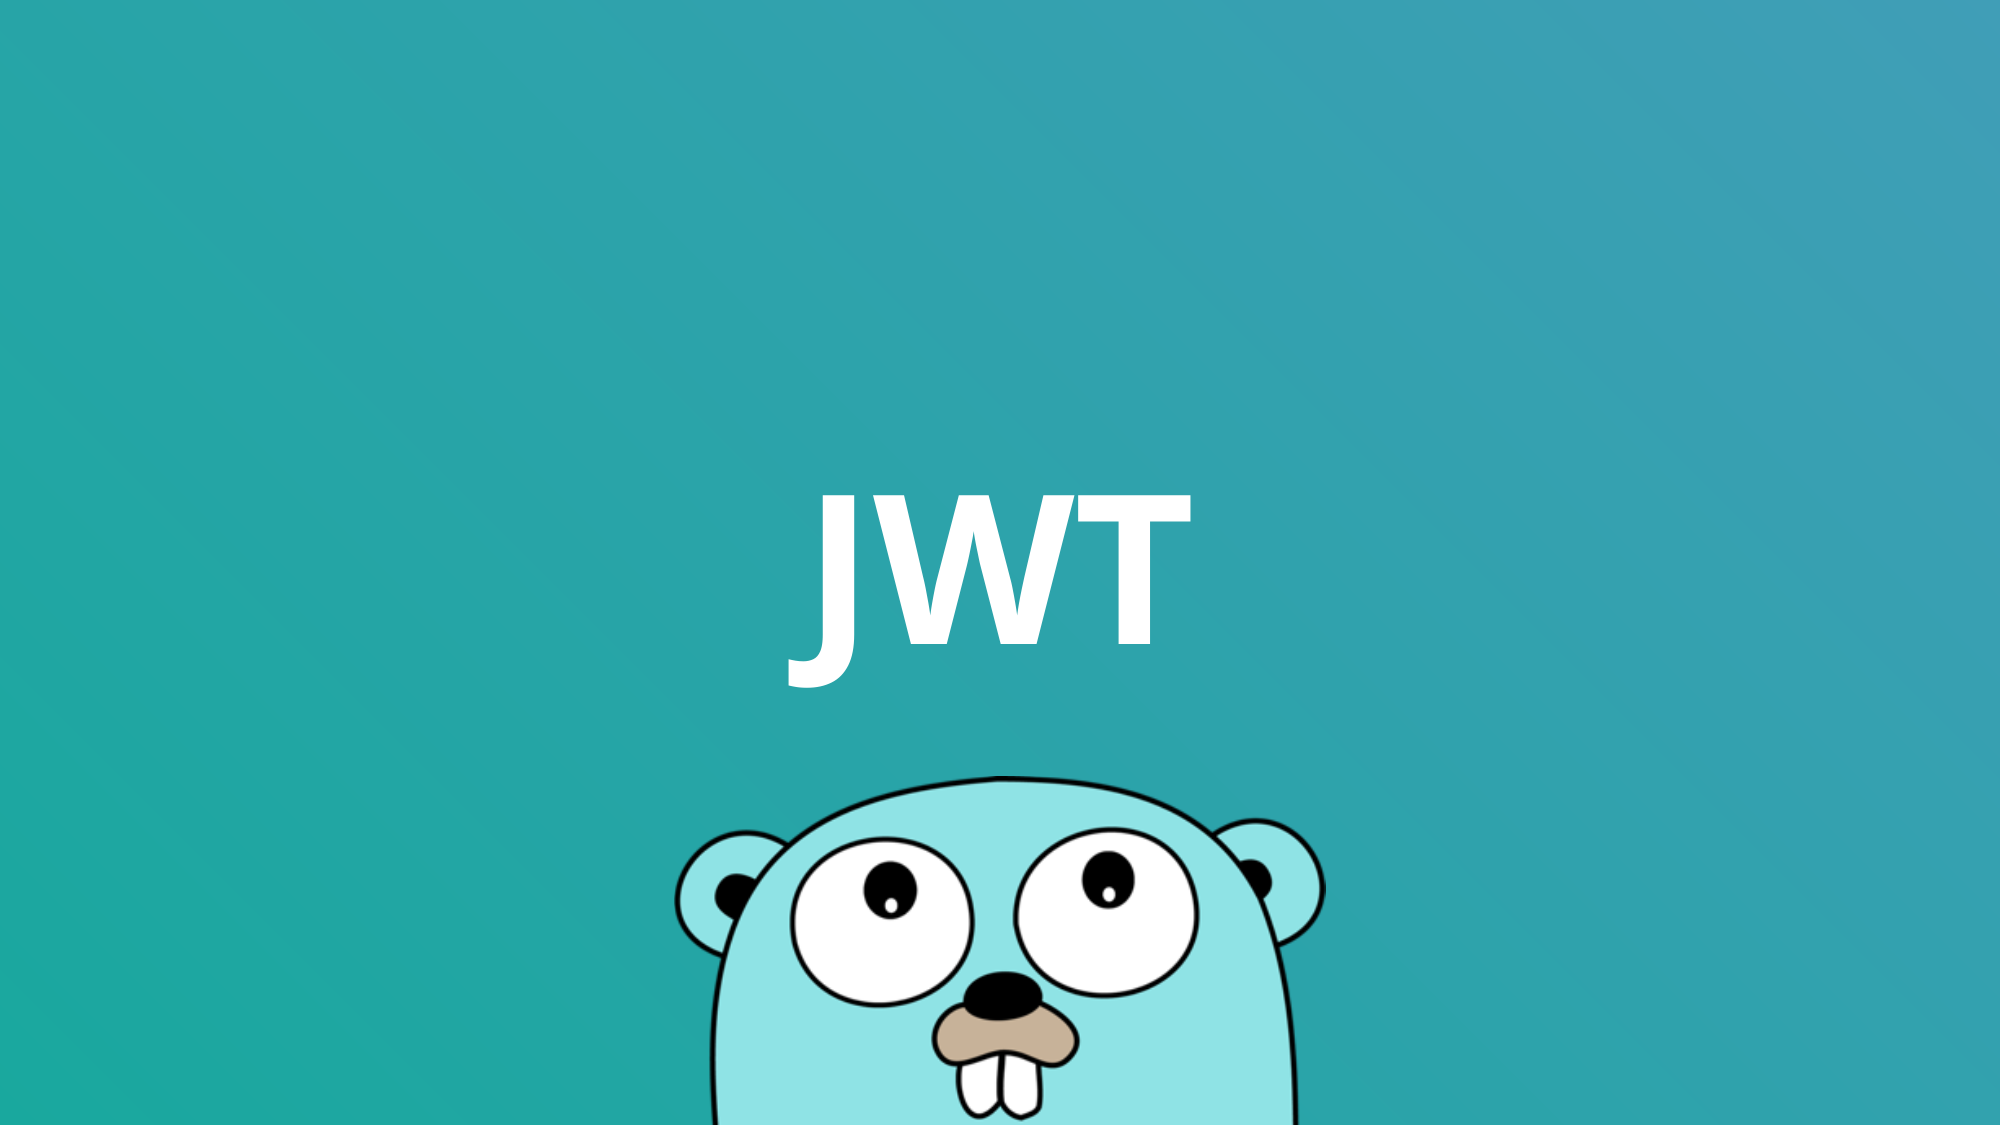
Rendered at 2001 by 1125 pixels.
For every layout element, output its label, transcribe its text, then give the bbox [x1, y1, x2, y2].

picture [674, 776, 1326, 1125]
text_box JWT [713, 428, 1287, 694]
